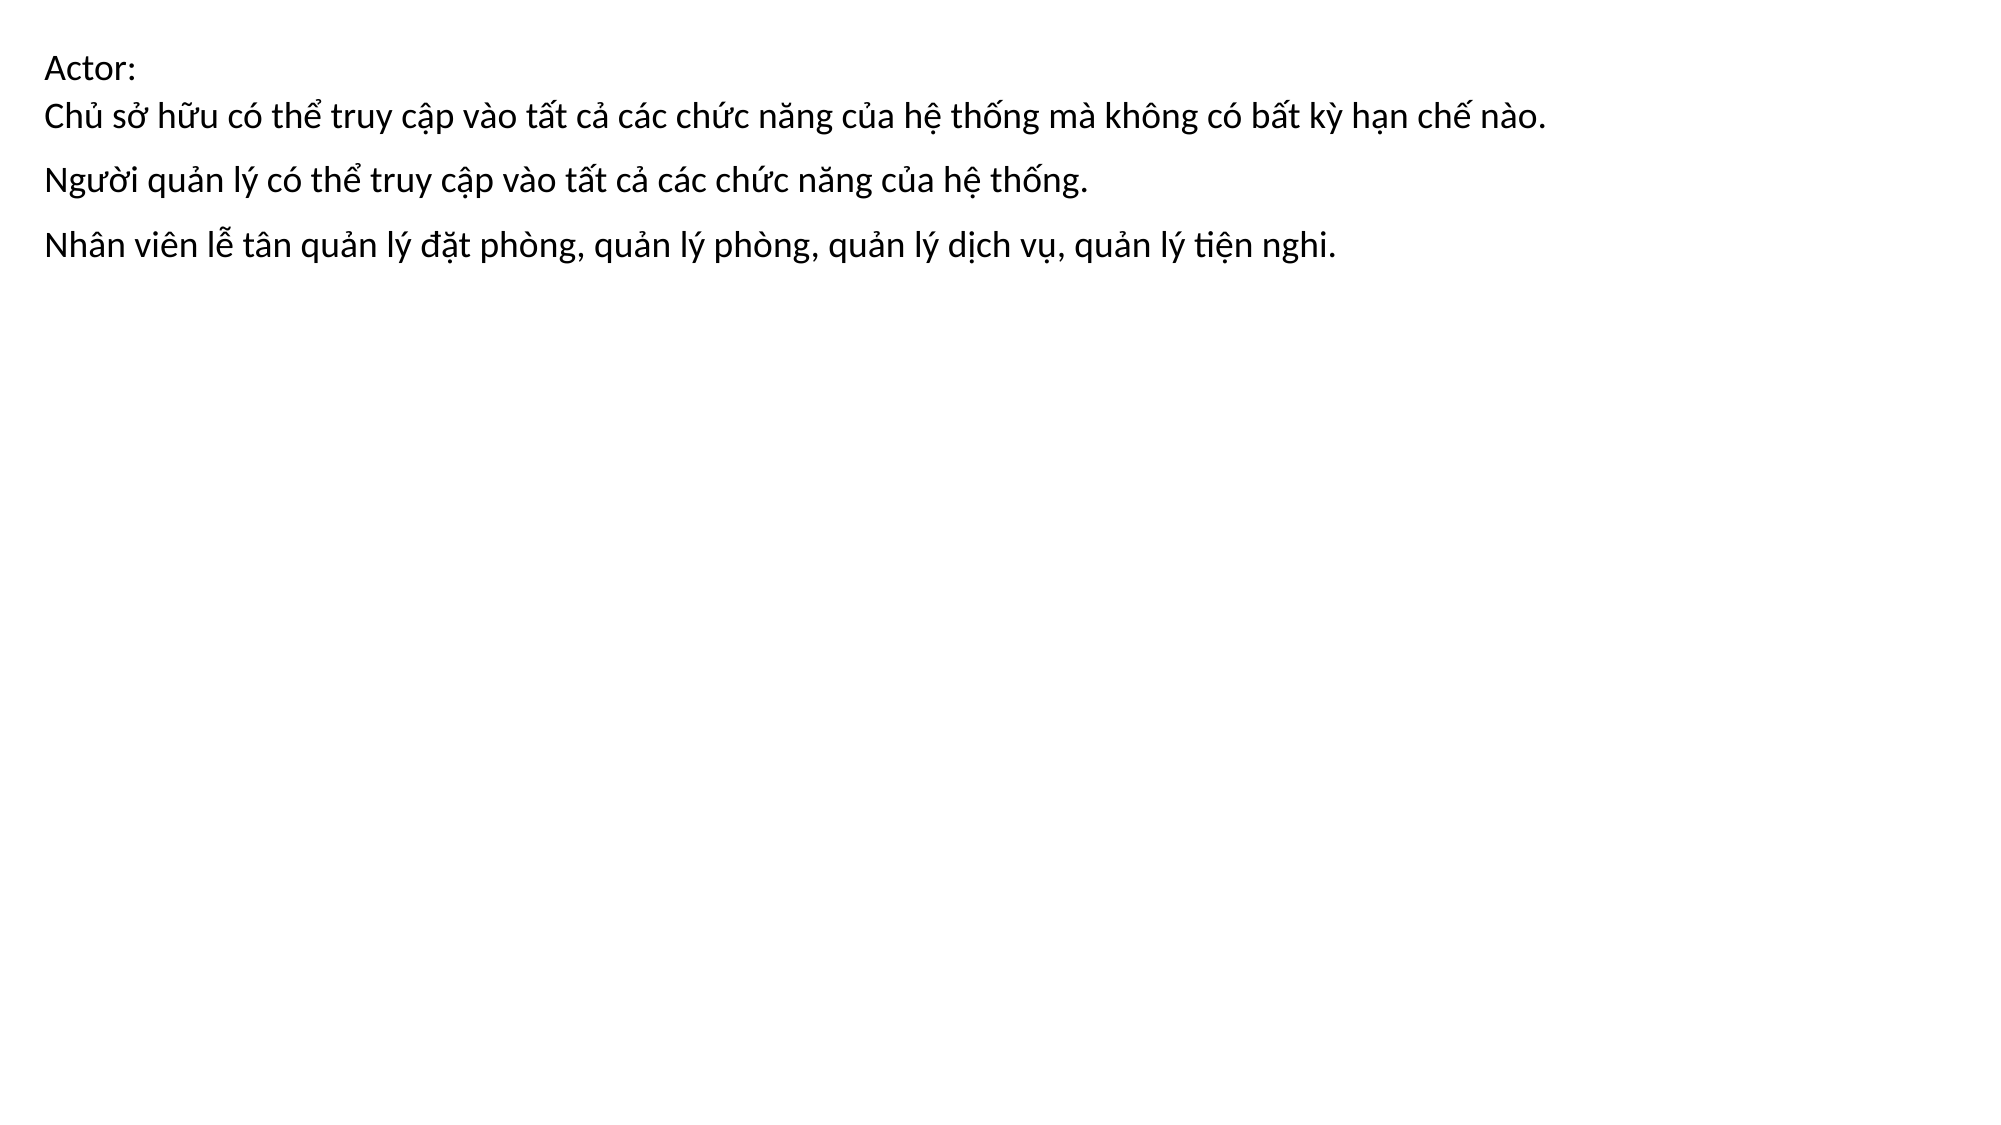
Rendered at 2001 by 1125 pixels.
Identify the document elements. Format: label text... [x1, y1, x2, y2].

text_box Actor: Chủ sở hữu có thể truy cập vào tất cả các chức năng của hệ thống mà không có bất kỳ hạn chế nào. Người quản lý có thể truy cập vào tất cả các chức năng của hệ thống. Nhân viên lễ tân quản lý đặt phòng, quản lý phòng, quản lý dịch vụ, quản lý tiện nghi. [29, 35, 1891, 273]
